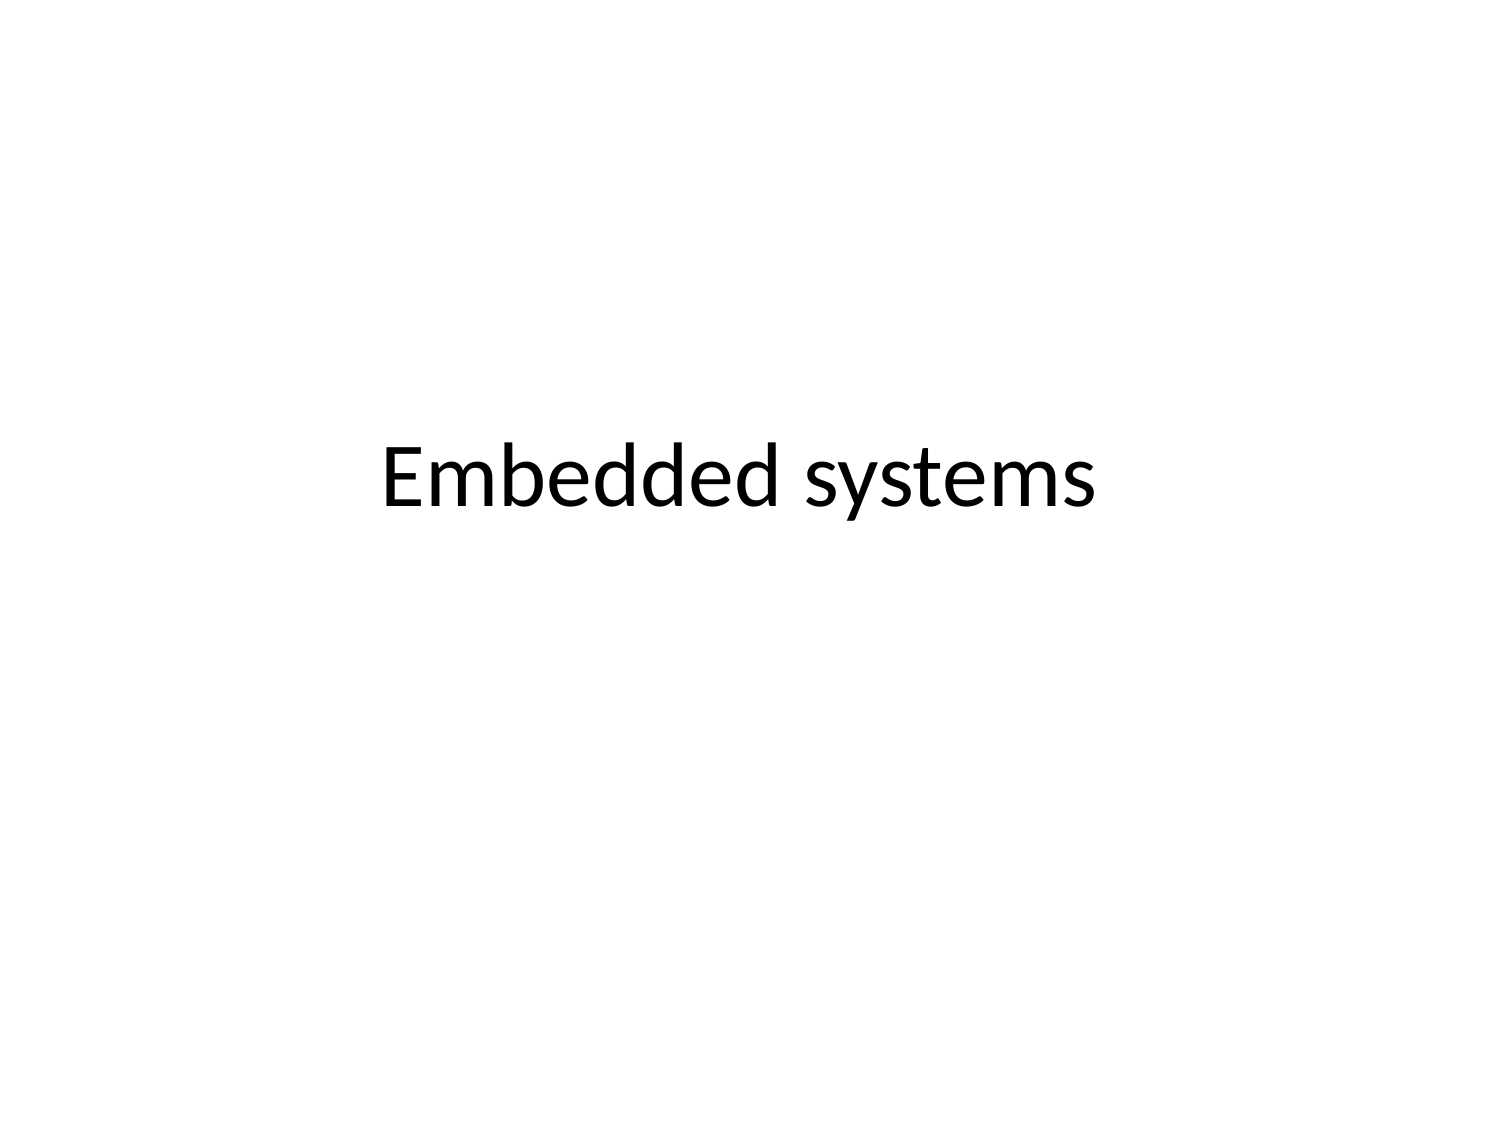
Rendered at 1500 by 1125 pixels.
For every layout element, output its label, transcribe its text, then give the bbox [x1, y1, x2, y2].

title Embedded systems [112, 349, 1388, 591]
